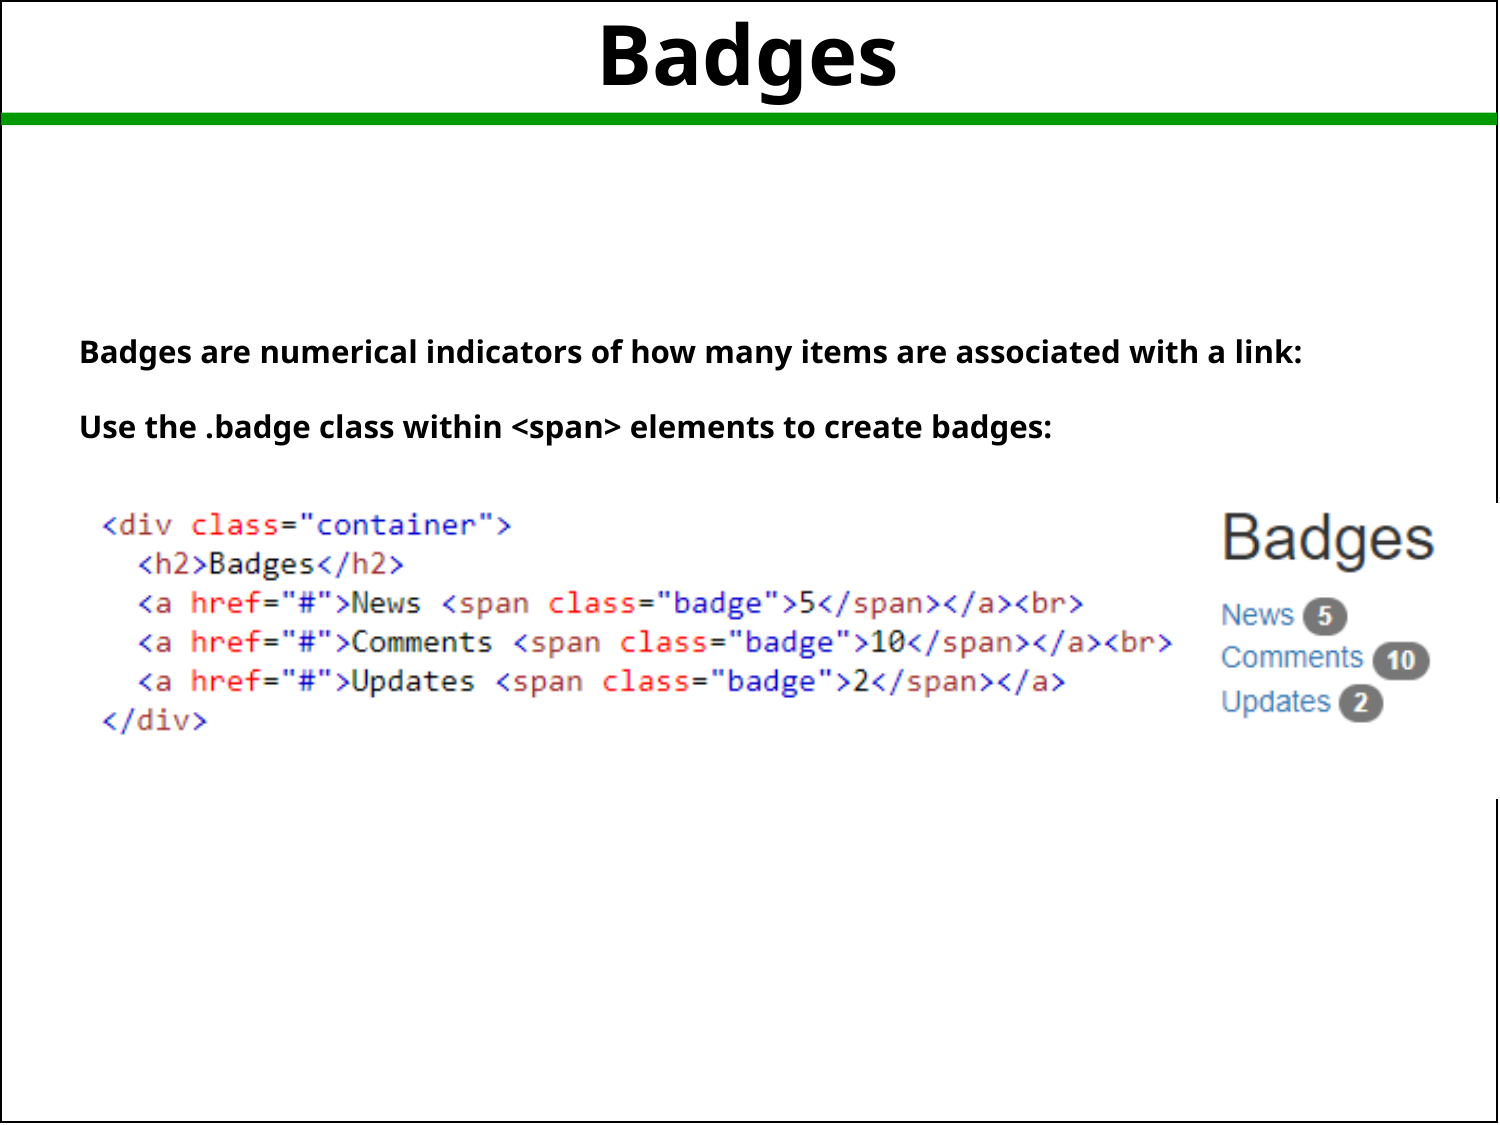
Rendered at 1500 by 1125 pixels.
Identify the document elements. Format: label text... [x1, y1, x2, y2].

picture [84, 494, 1500, 799]
title Badges [5, 4, 1491, 113]
text_box Badges are numerical indicators of how many items are associated with a link: Use the .badge class within <span> elements to create badges: [63, 324, 1484, 452]
